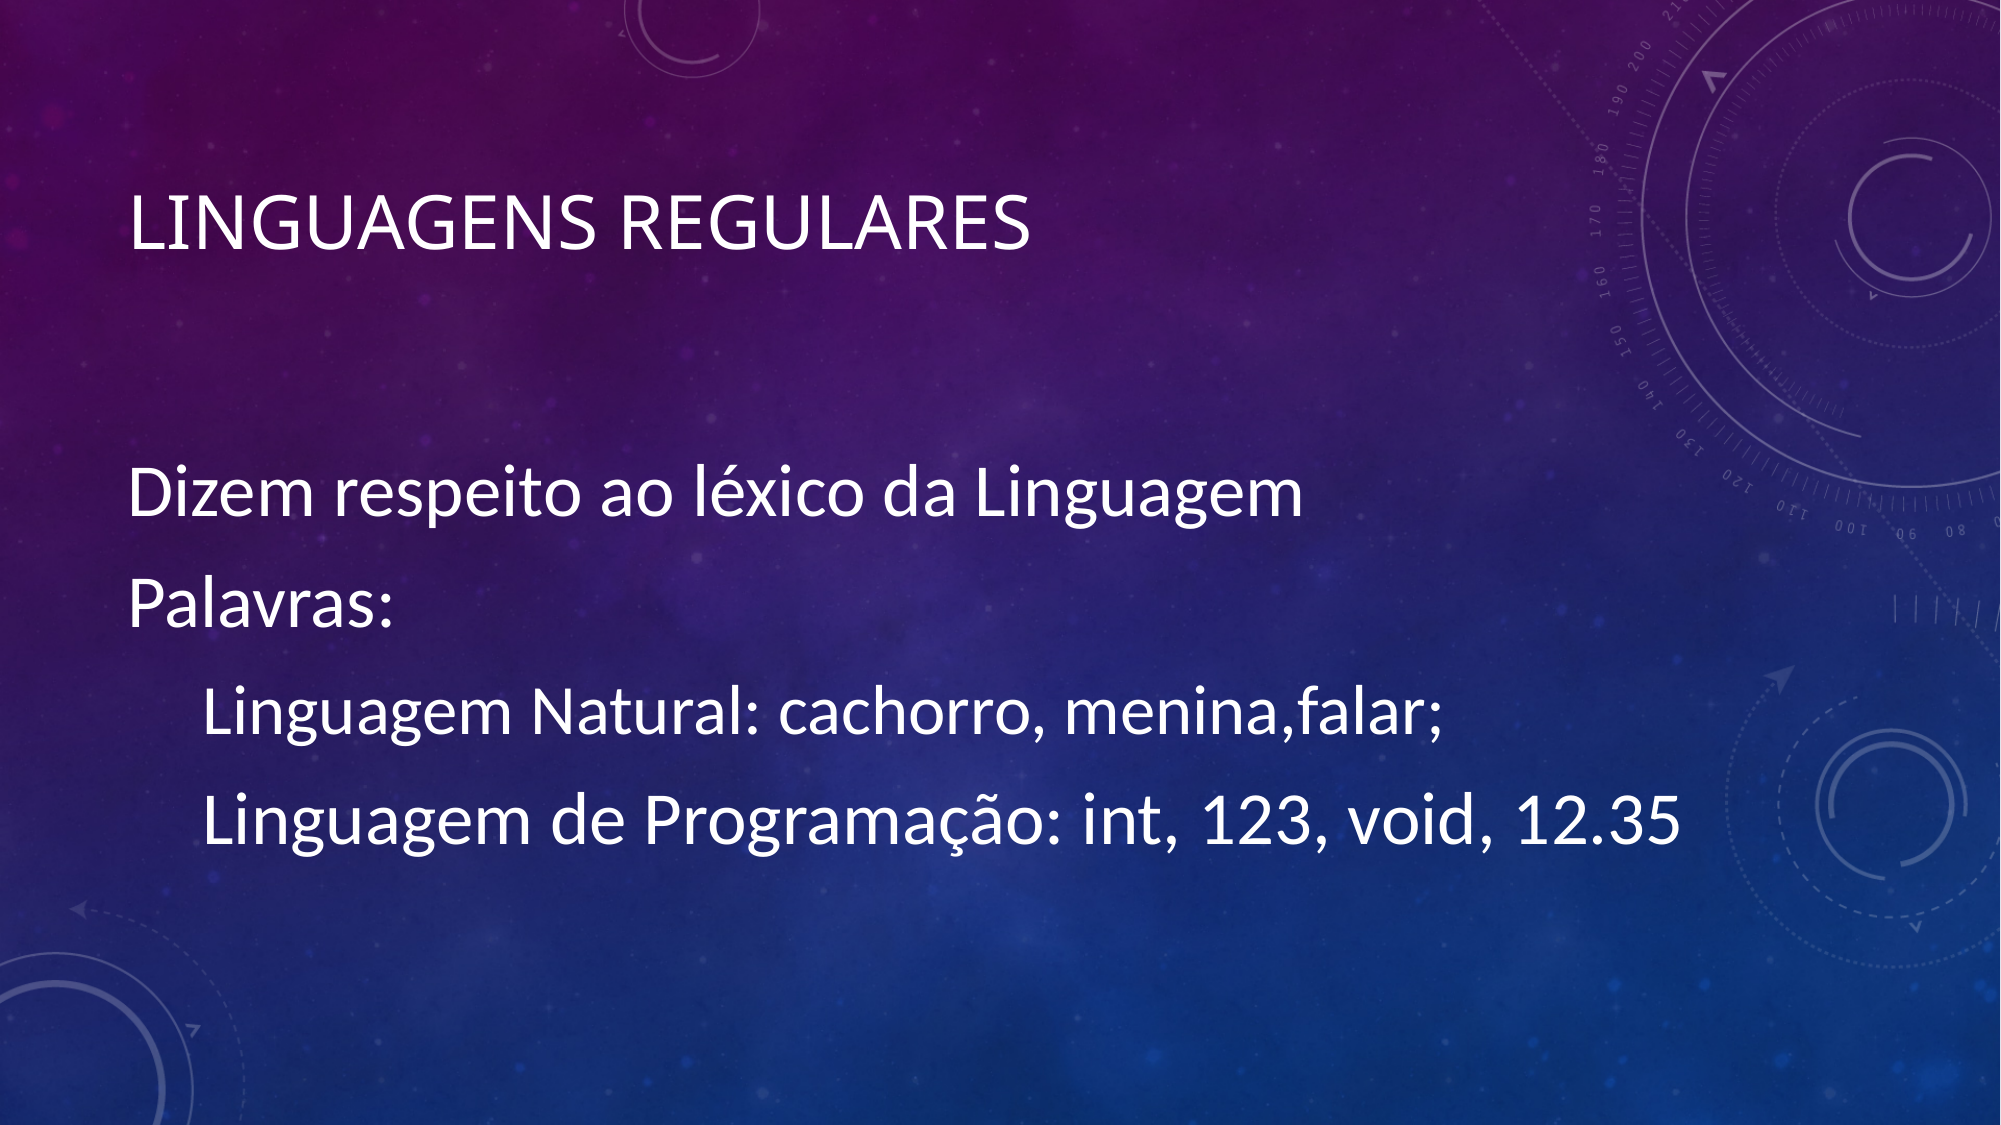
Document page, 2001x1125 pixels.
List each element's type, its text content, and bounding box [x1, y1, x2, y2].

list Dizem respeito ao léxico da Linguagem Palavras: Linguagem Natural: cachorro, menina,falar; Linguagem de Programação: int, 123, void, 12.35 [112, 351, 1775, 950]
title Linguagens regulares [112, 99, 1775, 339]
picture [0, 0, 2001, 1125]
